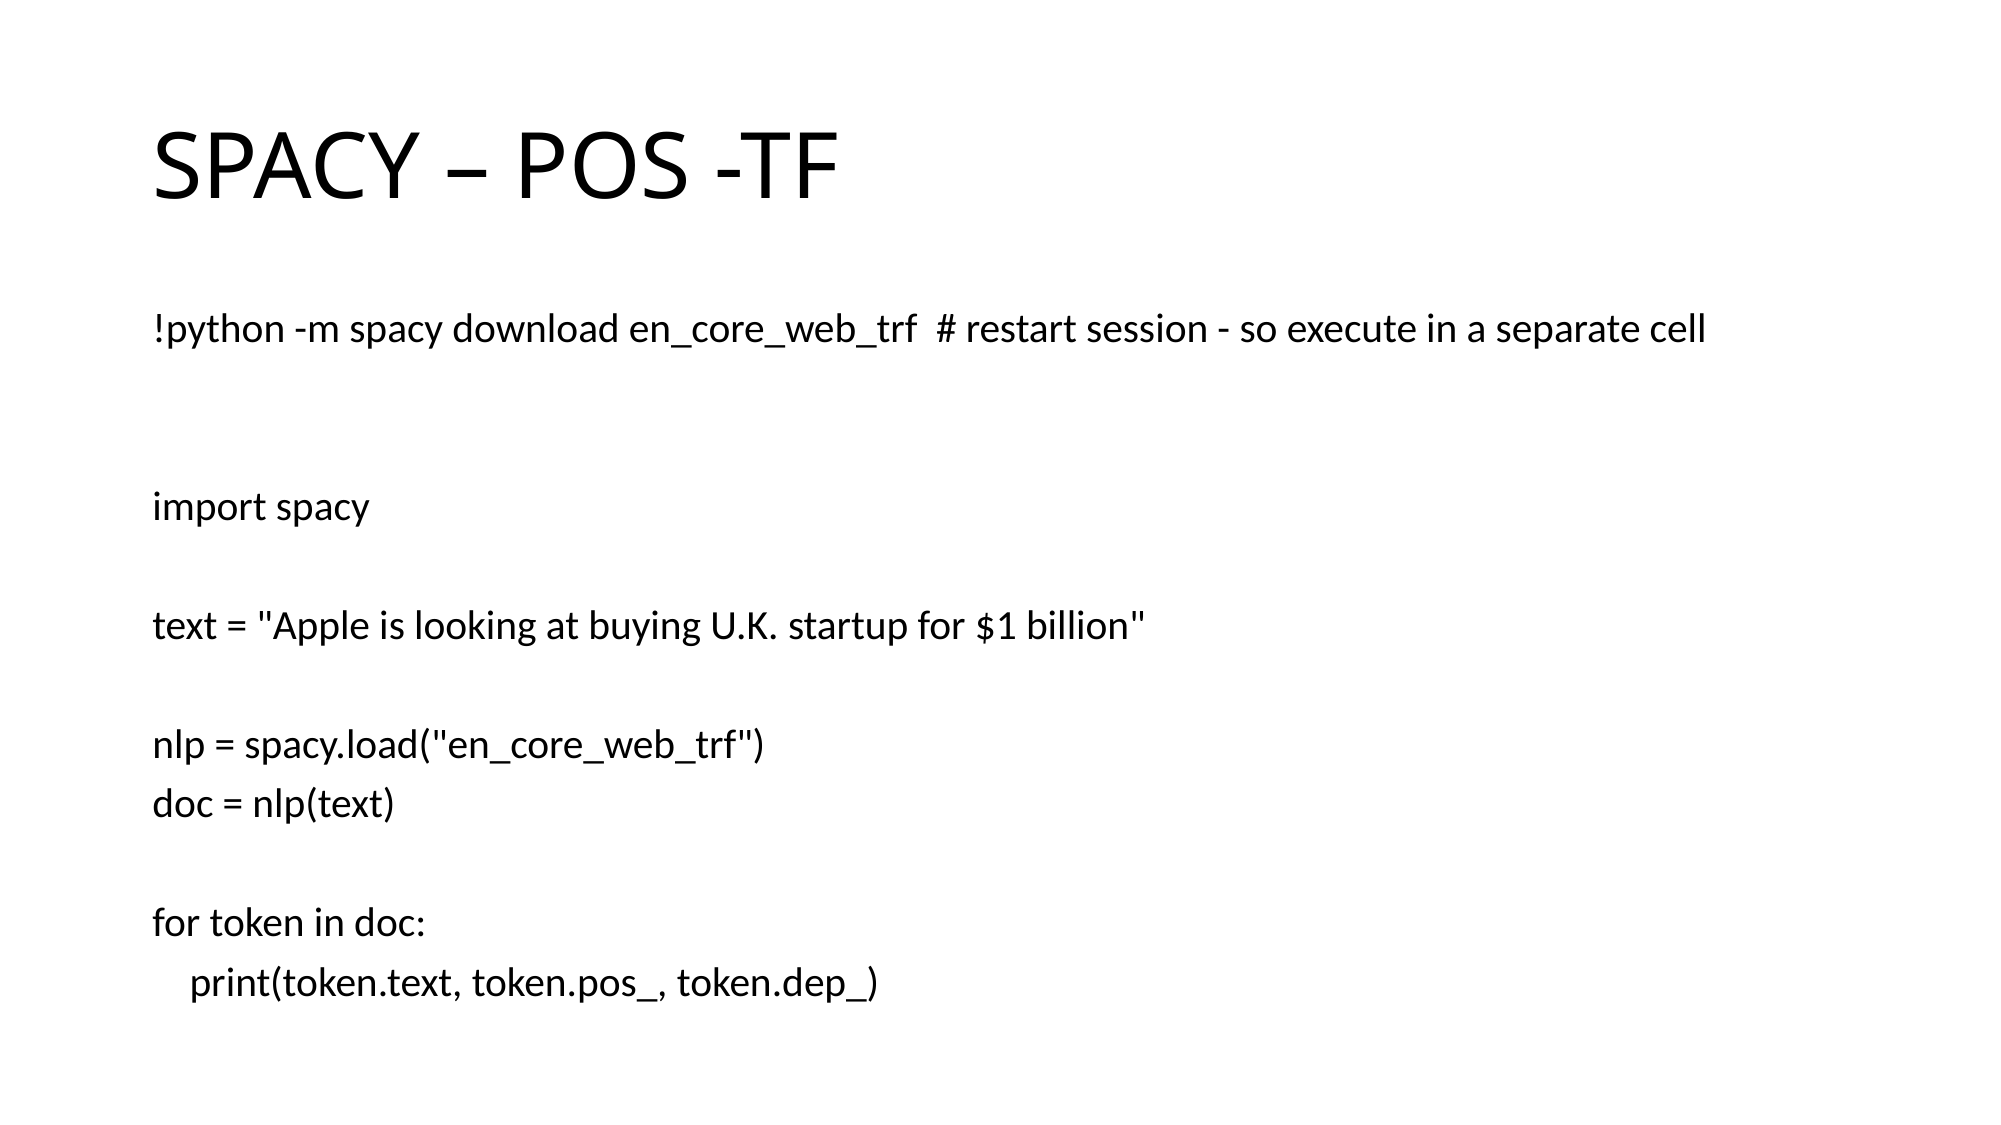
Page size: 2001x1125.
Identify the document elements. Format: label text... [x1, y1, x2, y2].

list !python -m spacy download en_core_web_trf # restart session - so execute in a separate cell import spacy text = "Apple is looking at buying U.K. startup for $1 billion" nlp = spacy.load("en_core_web_trf") doc = nlp(text) for token in doc: print(token.text, token.pos_, token.dep_) [137, 299, 1863, 1014]
title SPACY – POS -TF [137, 59, 1863, 278]
